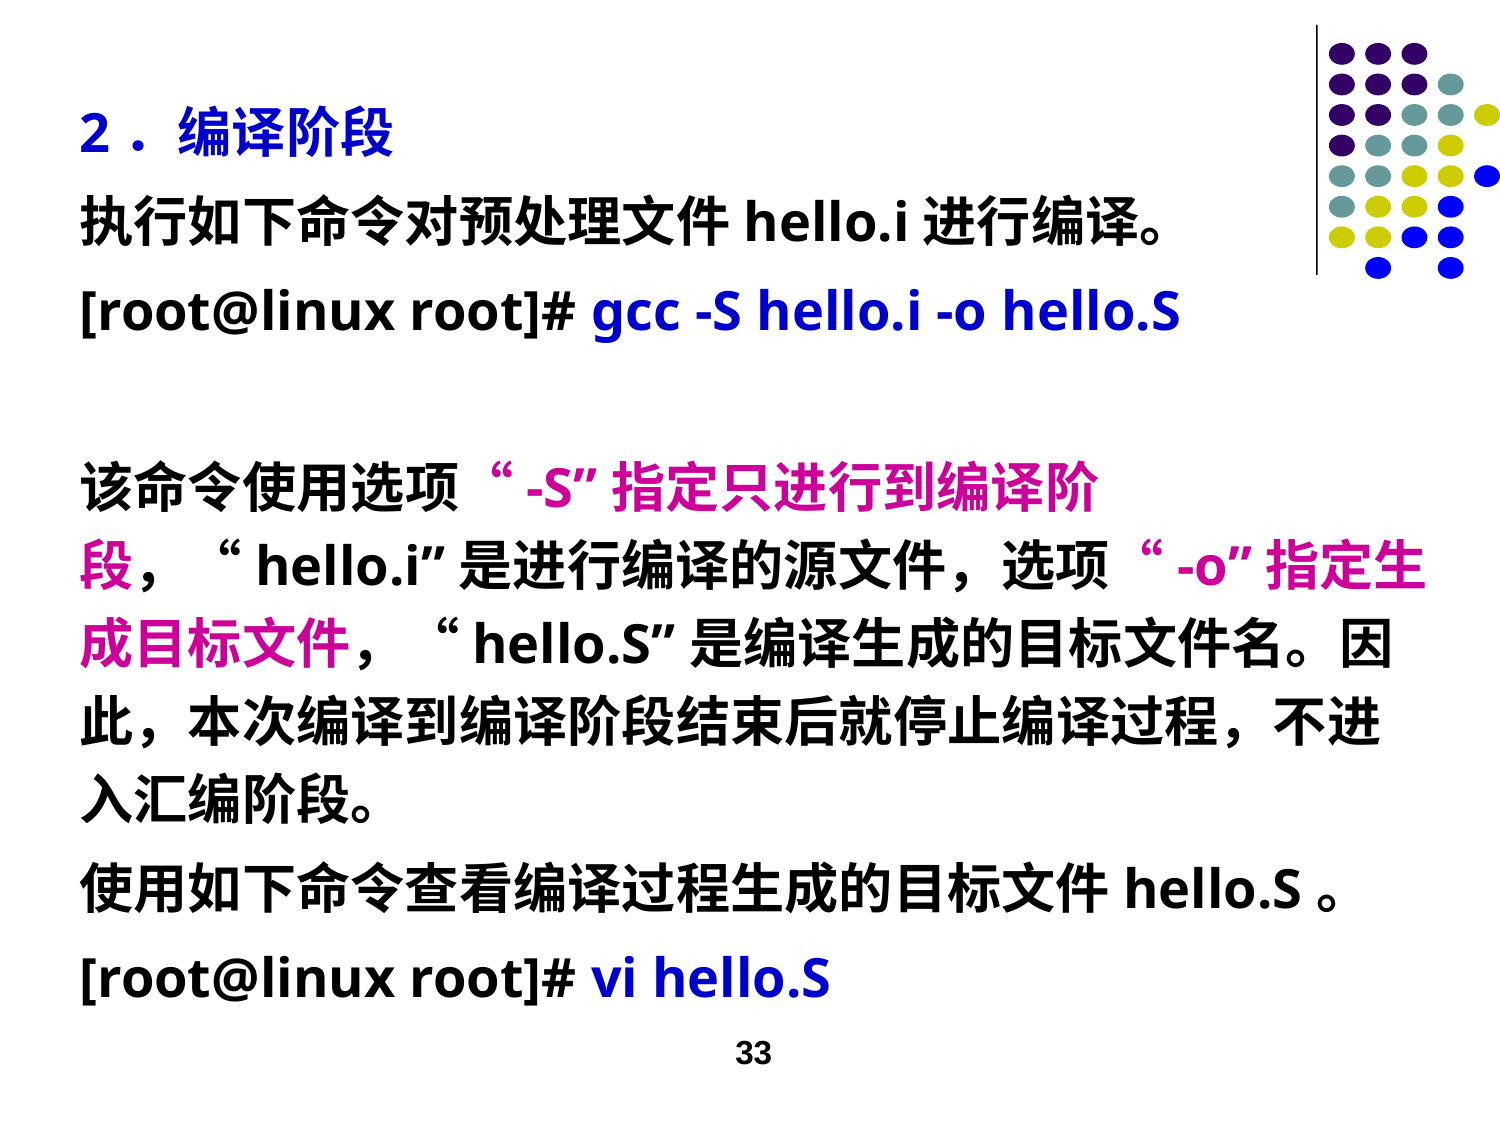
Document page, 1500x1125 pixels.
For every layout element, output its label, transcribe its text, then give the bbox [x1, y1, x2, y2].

text_box 2．编译阶段 执行如下命令对预处理文件hello.i进行编译。 [root@linux root]# gcc -S hello.i -o hello.S 该命令使用选项“-S”指定只进行到编译阶段，“hello.i”是进行编译的源文件，选项“-o”指定生成目标文件，“hello.S”是编译生成的目标文件名。因此，本次编译到编译阶段结束后就停止编译过程，不进入汇编阶段。 使用如下命令查看编译过程生成的目标文件hello.S。 [root@linux root]# vi hello.S [64, 78, 1447, 1016]
slide_number 33 [578, 1023, 930, 1099]
